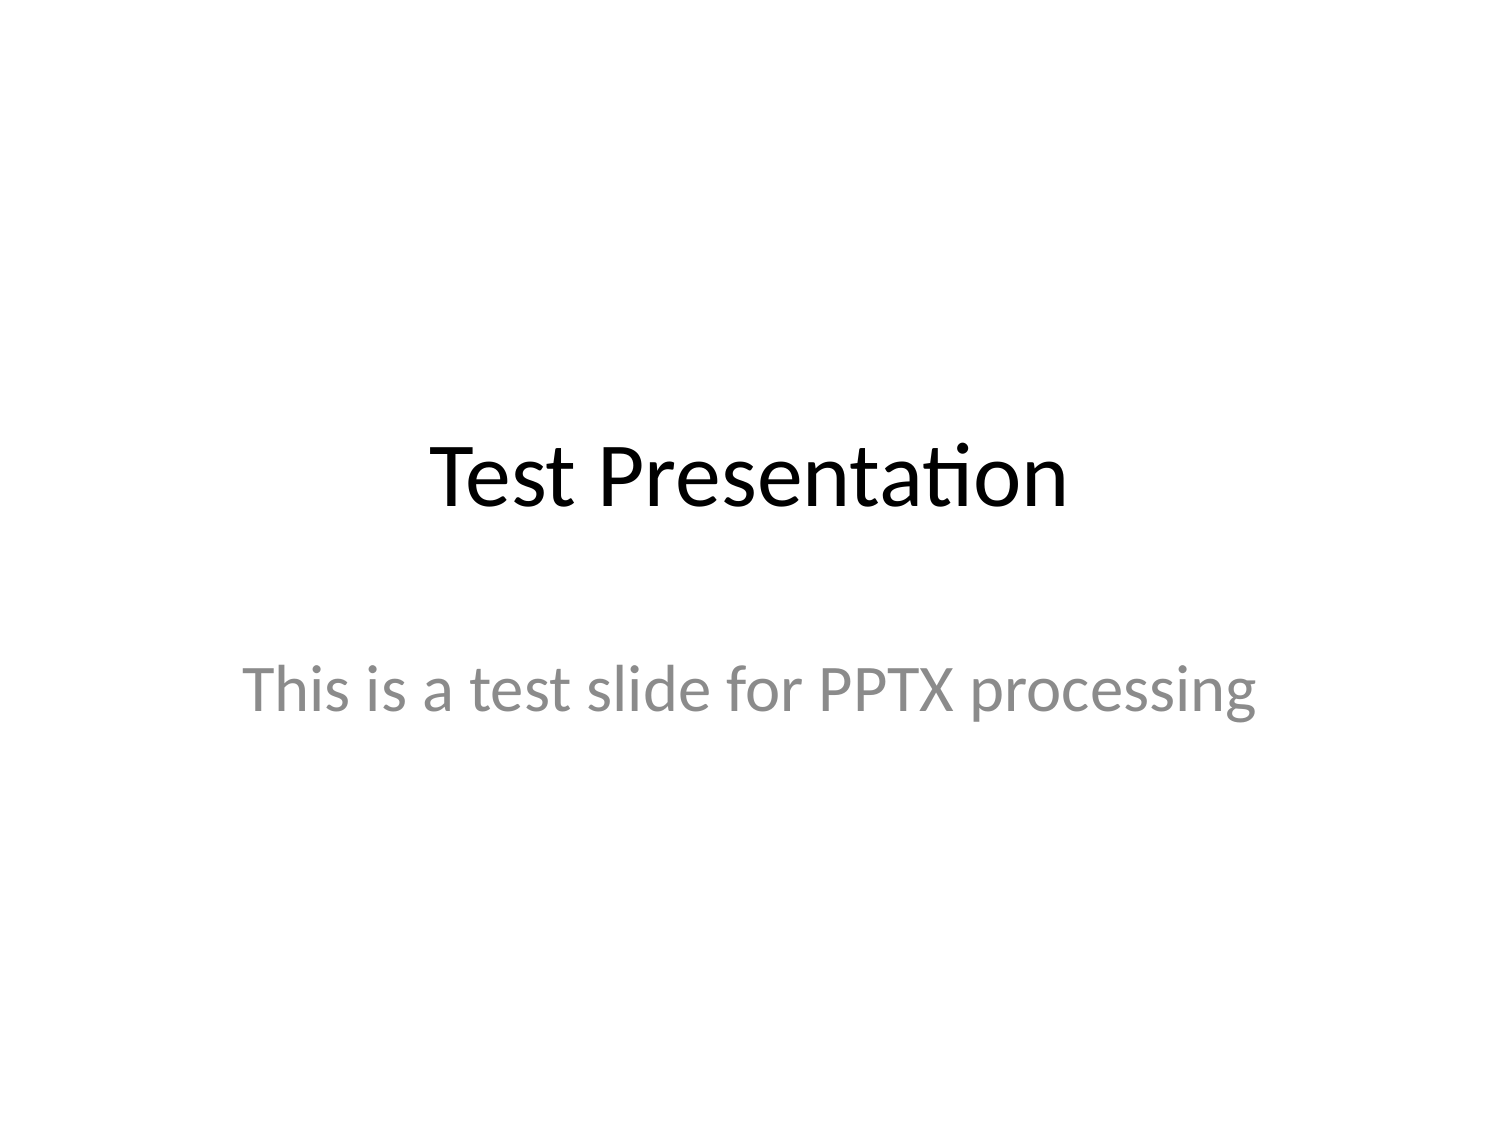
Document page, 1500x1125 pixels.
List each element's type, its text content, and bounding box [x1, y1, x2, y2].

subtitle This is a test slide for PPTX processing [225, 637, 1275, 925]
title Test Presentation [112, 349, 1388, 591]
